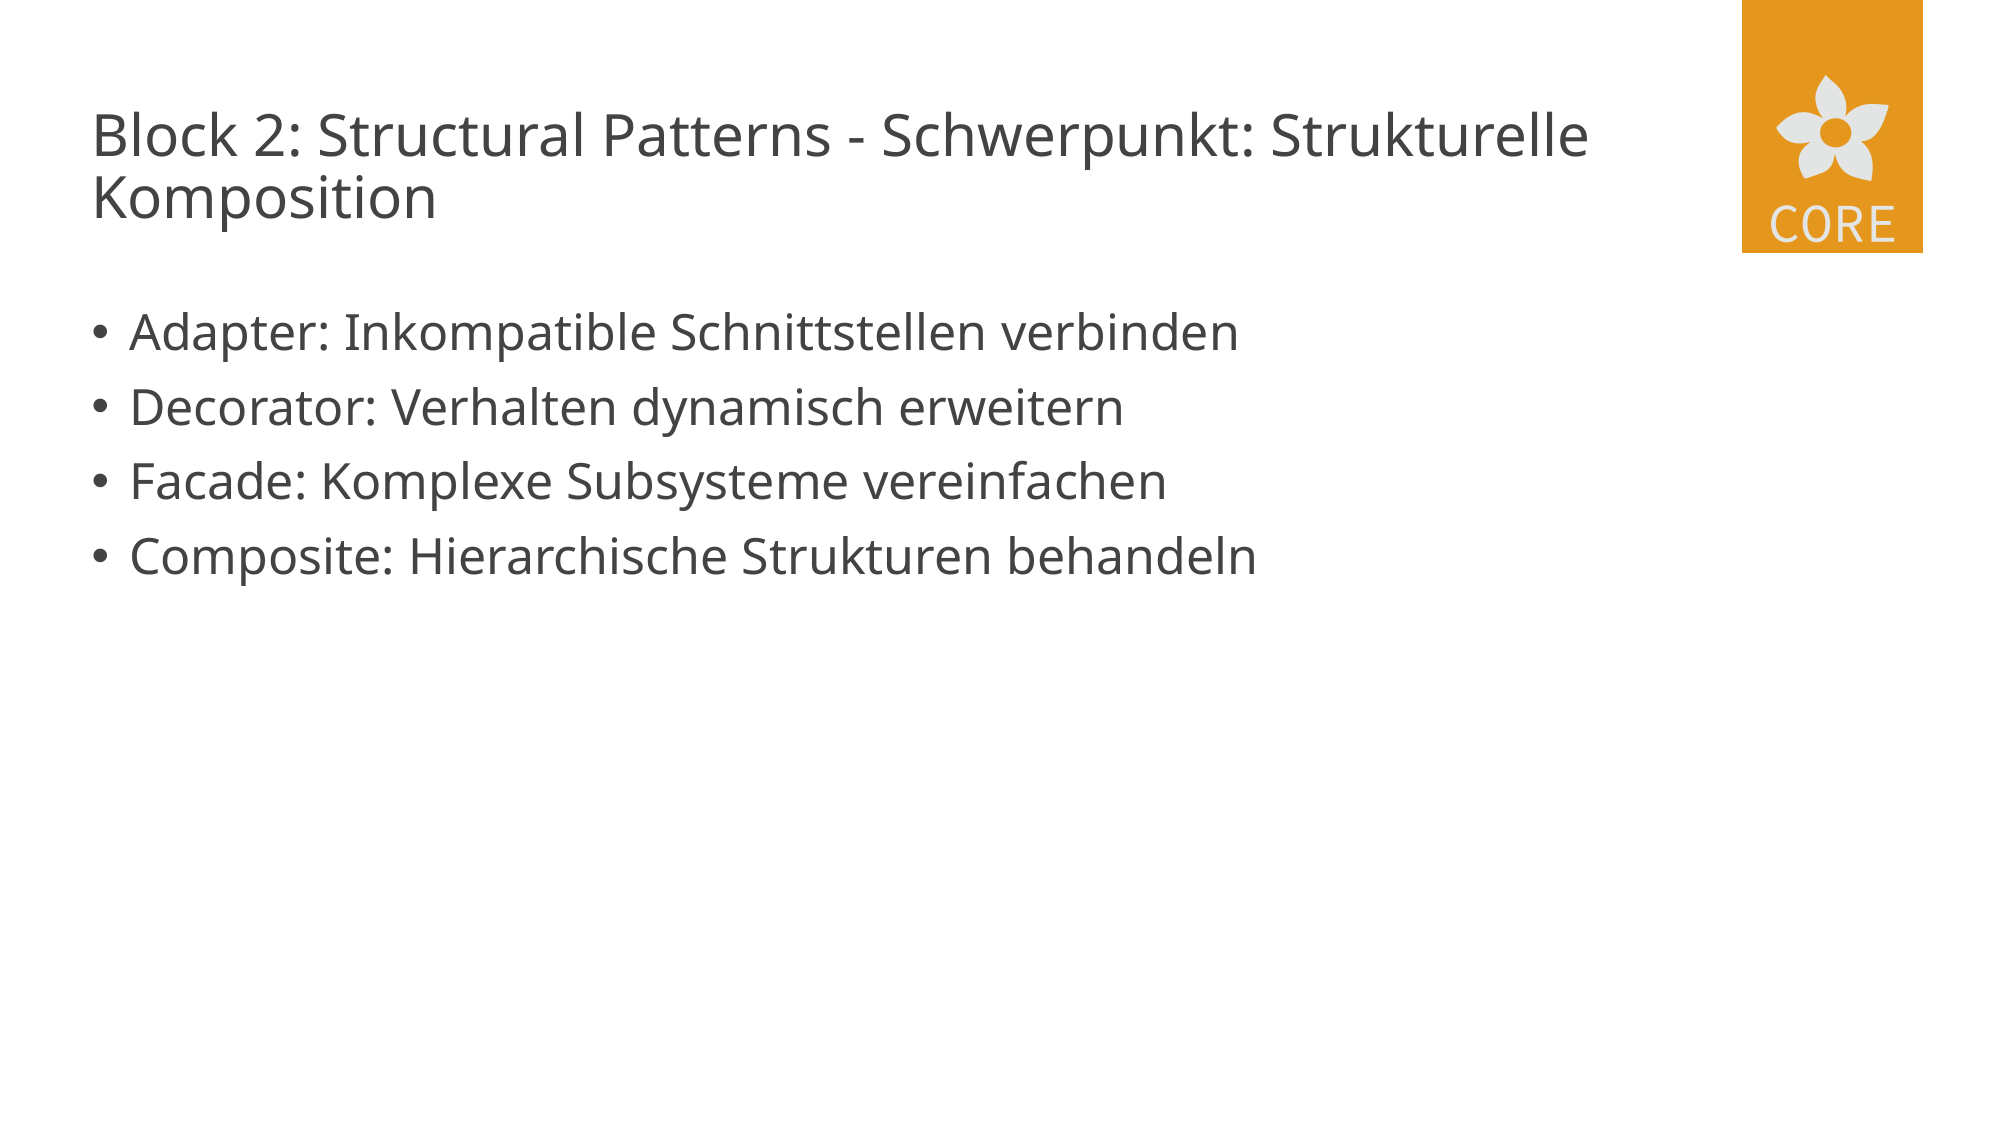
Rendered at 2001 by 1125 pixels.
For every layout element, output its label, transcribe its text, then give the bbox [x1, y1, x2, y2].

picture [1742, 0, 1923, 253]
title Block 2: Structural Patterns - Schwerpunkt: Strukturelle Komposition [76, 59, 1732, 278]
list Adapter: Inkompatible Schnittstellen verbinden Decorator: Verhalten dynamisch erweitern Facade: Komplexe Subsysteme vereinfachen Composite: Hierarchische Strukturen behandeln [76, 299, 1919, 1066]
